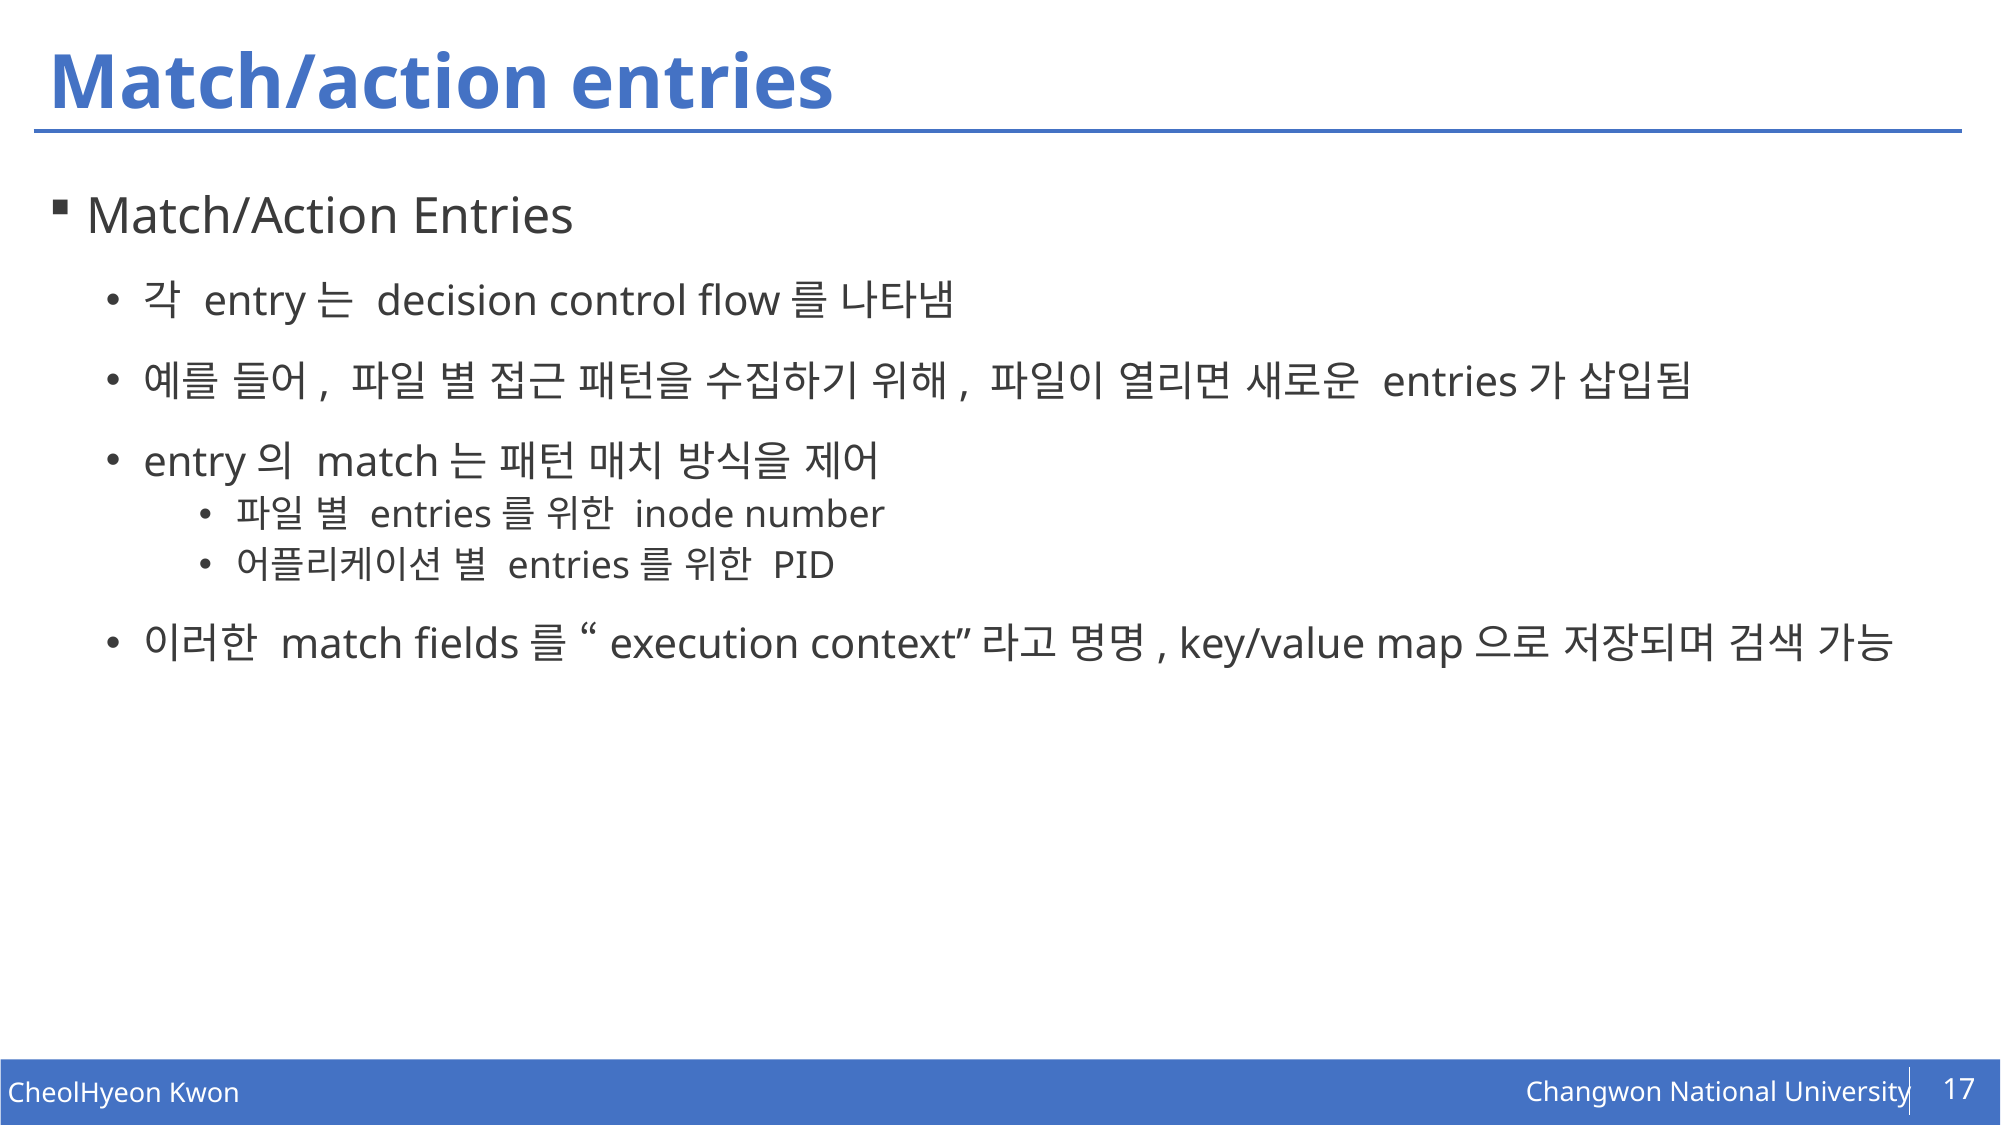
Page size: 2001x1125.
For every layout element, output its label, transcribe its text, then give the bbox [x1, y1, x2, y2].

slide_number 17 [1922, 1060, 1996, 1121]
list Match/Action Entries 각 entry는 decision control flow를 나타냄 예를 들어, 파일 별 접근 패턴을 수집하기 위해, 파일이 열리면 새로운 entries가 삽입됨 entry의 match는 패턴 매치 방식을 제어 파일 별 entries를 위한 inode number 어플리케이션 별 entries를 위한 PID 이러한 match fields를 “execution context”라고 명명, key/value map으로 저장되며 검색 가능 [33, 152, 1963, 997]
title Match/action entries [33, 27, 1963, 143]
